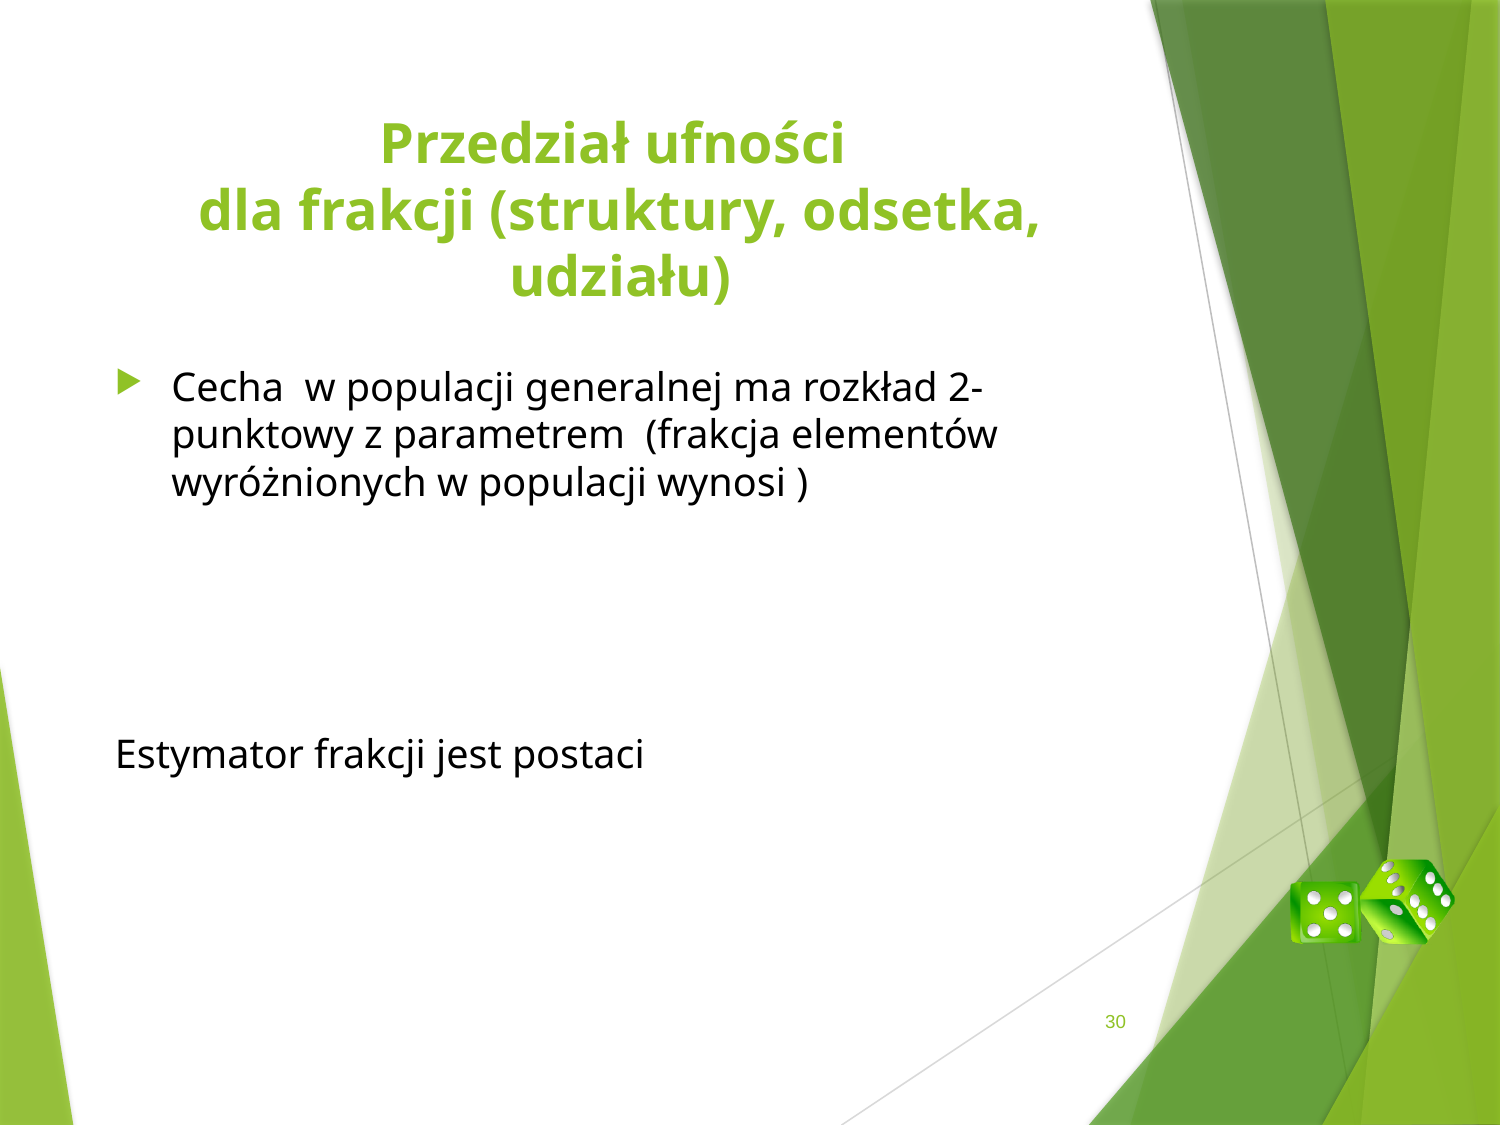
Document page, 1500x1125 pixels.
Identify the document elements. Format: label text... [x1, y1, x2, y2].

picture [1287, 855, 1458, 946]
title Przedział ufności dla frakcji (struktury, odsetka, udziału) [99, 99, 1142, 317]
slide_number 30 [1057, 991, 1142, 1051]
